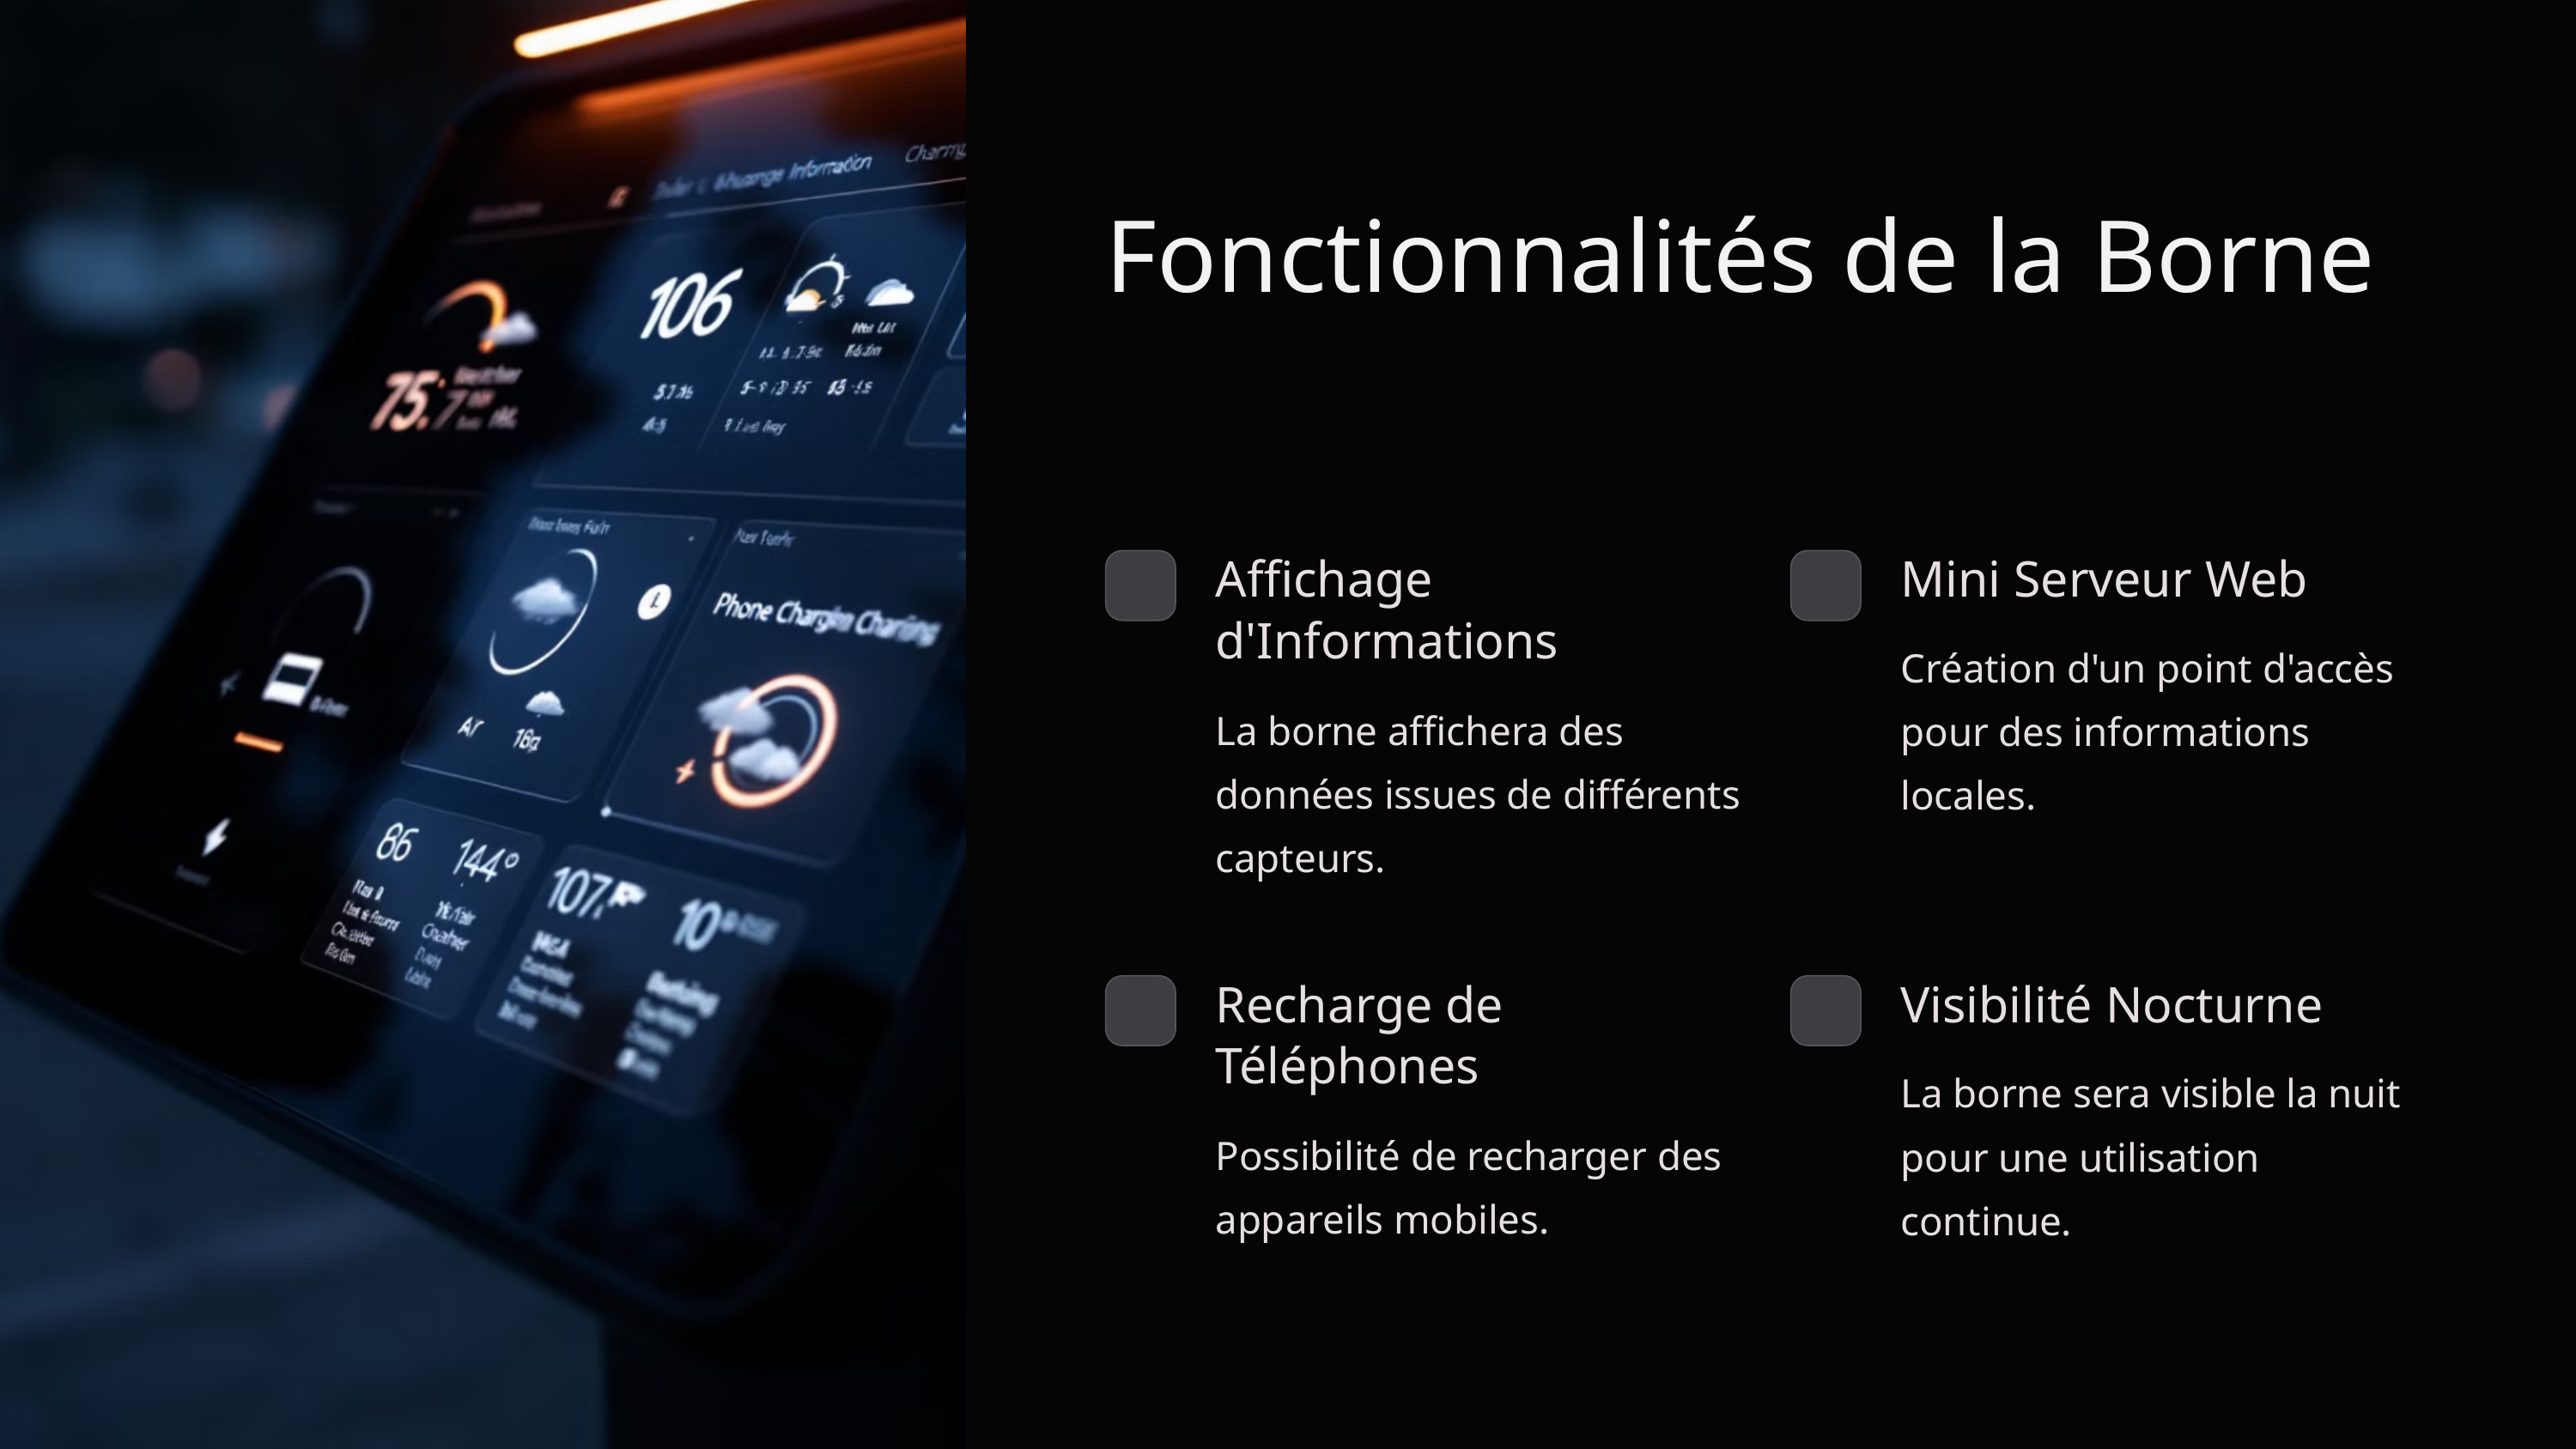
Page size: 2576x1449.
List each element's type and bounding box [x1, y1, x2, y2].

text_box [1215, 1124, 1752, 1252]
text_box [1900, 975, 2401, 1039]
text_box [1900, 1061, 2437, 1191]
text_box [1789, 549, 1862, 621]
text_box [1104, 974, 1177, 1047]
text_box [1105, 196, 2437, 446]
text_box [1215, 550, 1752, 676]
text_box [1215, 699, 1752, 892]
text_box [1900, 550, 2401, 614]
text_box [1104, 549, 1177, 621]
text_box [1789, 974, 1862, 1047]
text_box [1215, 975, 1752, 1101]
text_box [0, 0, 2576, 1449]
text_box [1900, 636, 2437, 765]
